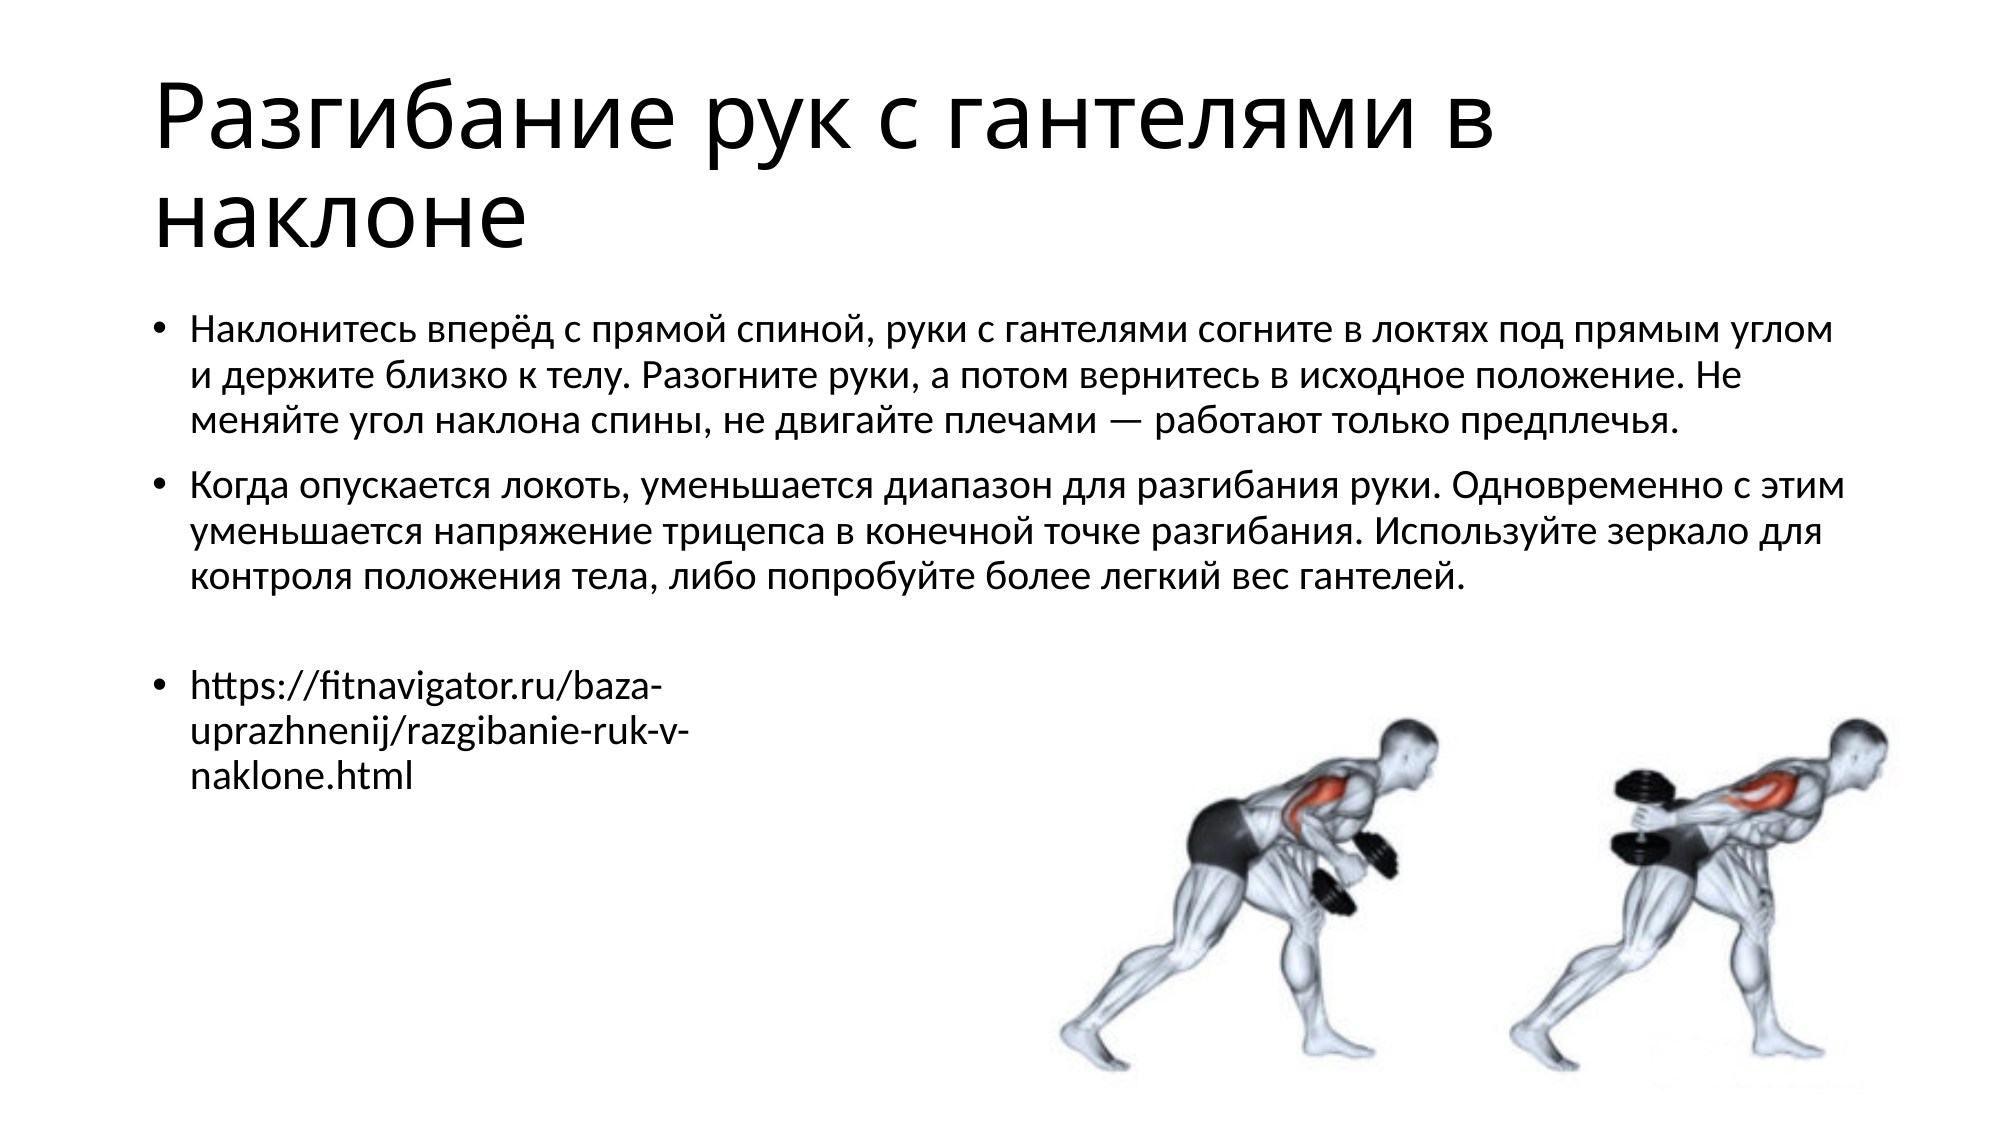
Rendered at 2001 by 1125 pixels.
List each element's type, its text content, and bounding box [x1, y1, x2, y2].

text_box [1041, 656, 1904, 1125]
title Разгибание рук с гантелями в наклоне [137, 59, 1863, 278]
text_box https://fitnavigator.ru/baza-uprazhnenij/razgibanie-ruk-v-naklone.html [137, 656, 760, 900]
list Наклонитесь вперёд с прямой спиной, руки с гантелями согните в локтях под прямым углом и держите близко к телу. Разогните руки, а потом вернитесь в исходное положение. Не меняйте угол наклона спины, не двигайте плечами — работают только предплечья. Когда опускается локоть, уменьшается диапазон для разгибания руки. Одновременно с этим уменьшается напряжение трицепса в конечной точке разгибания. Используйте зеркало для контроля положения тела, либо попробуйте более легкий вес гантелей. [137, 299, 1863, 1014]
